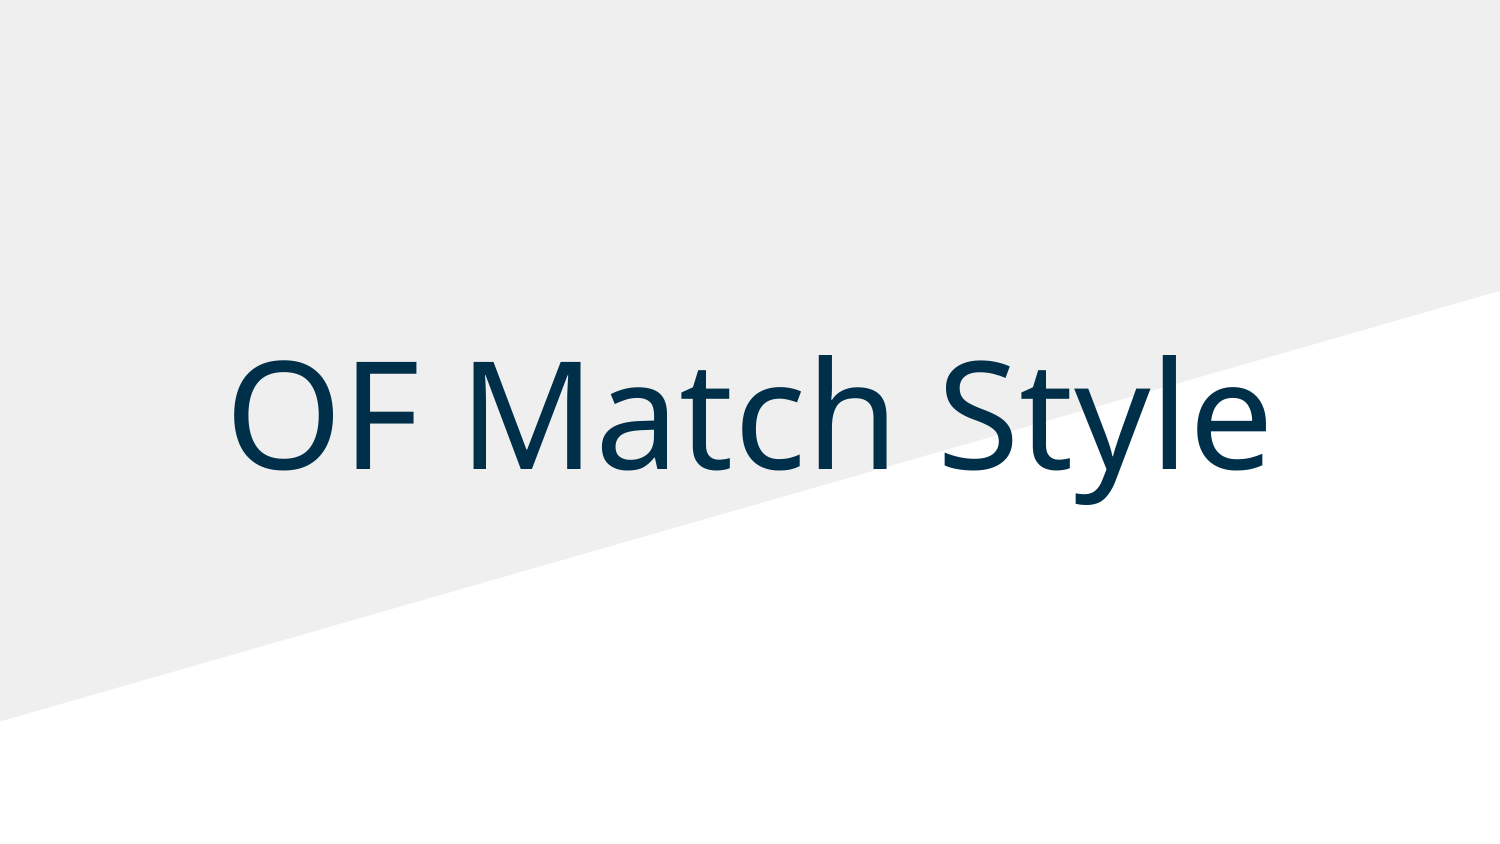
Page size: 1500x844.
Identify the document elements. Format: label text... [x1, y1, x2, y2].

title OF Match Style [51, 304, 1449, 540]
